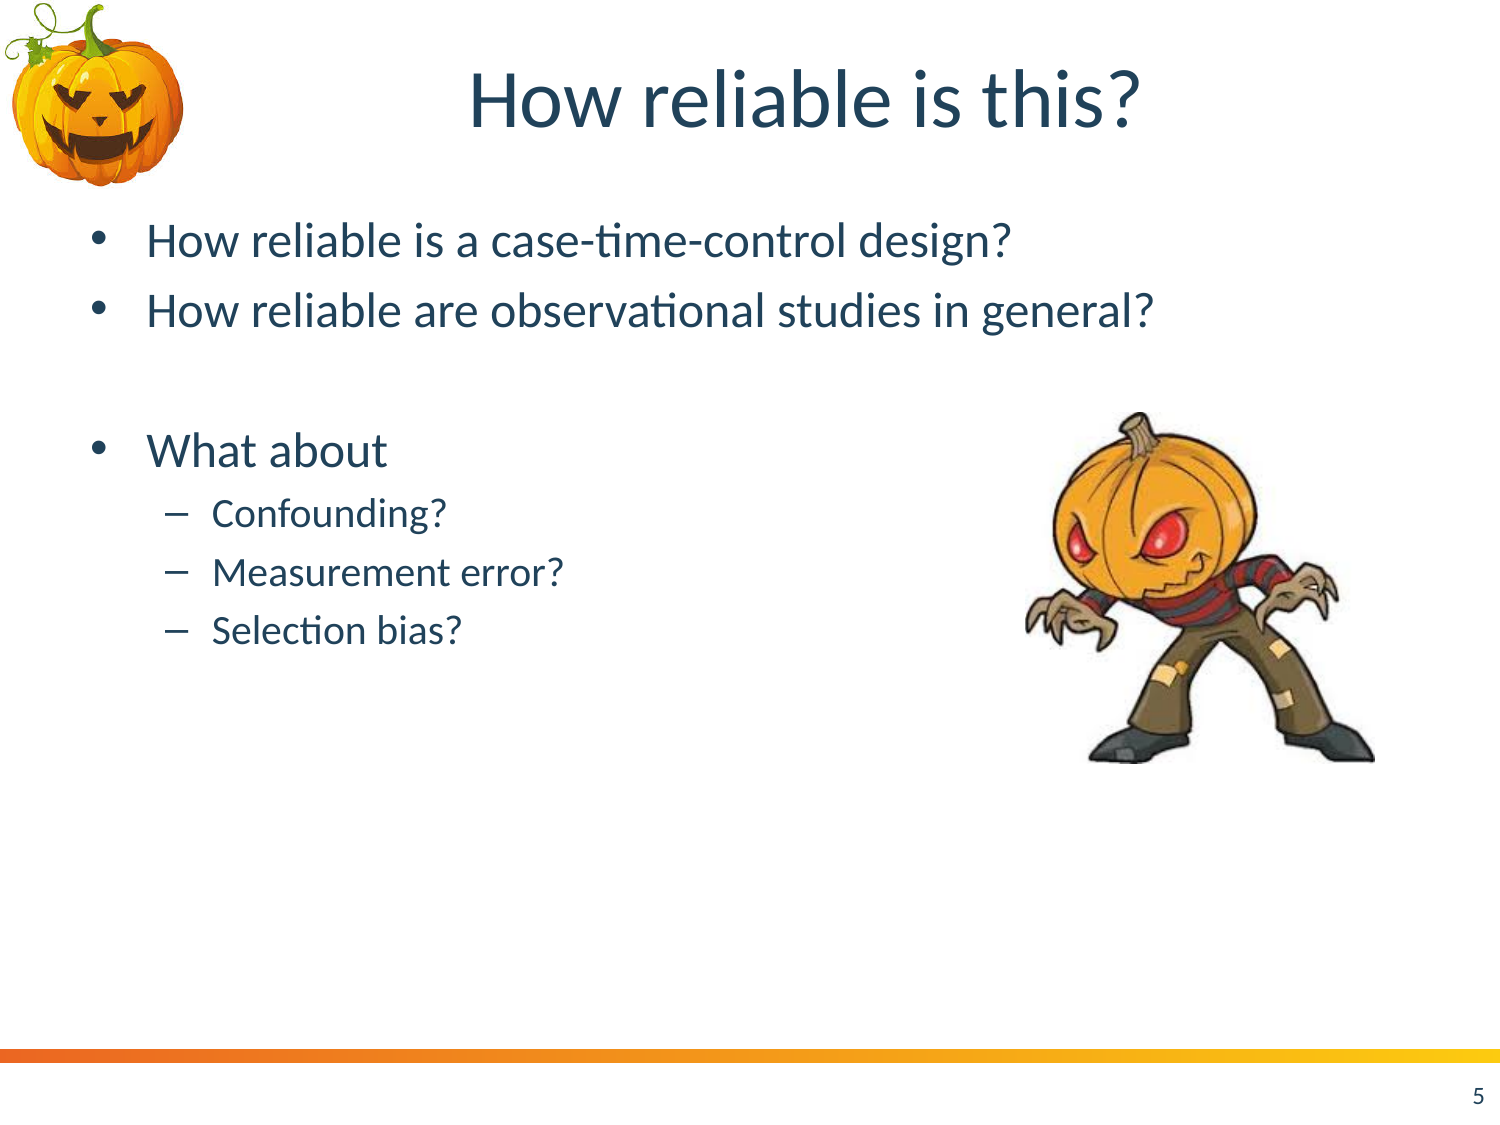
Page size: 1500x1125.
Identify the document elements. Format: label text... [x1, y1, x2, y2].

picture [0, 0, 206, 200]
title How reliable is this? [195, 24, 1425, 163]
list How reliable is a case-time-control design? How reliable are observational studies in general? What about Confounding? Measurement error? Selection bias? [75, 200, 1425, 1005]
slide_number 5 [1149, 1065, 1500, 1125]
picture [1024, 412, 1376, 765]
